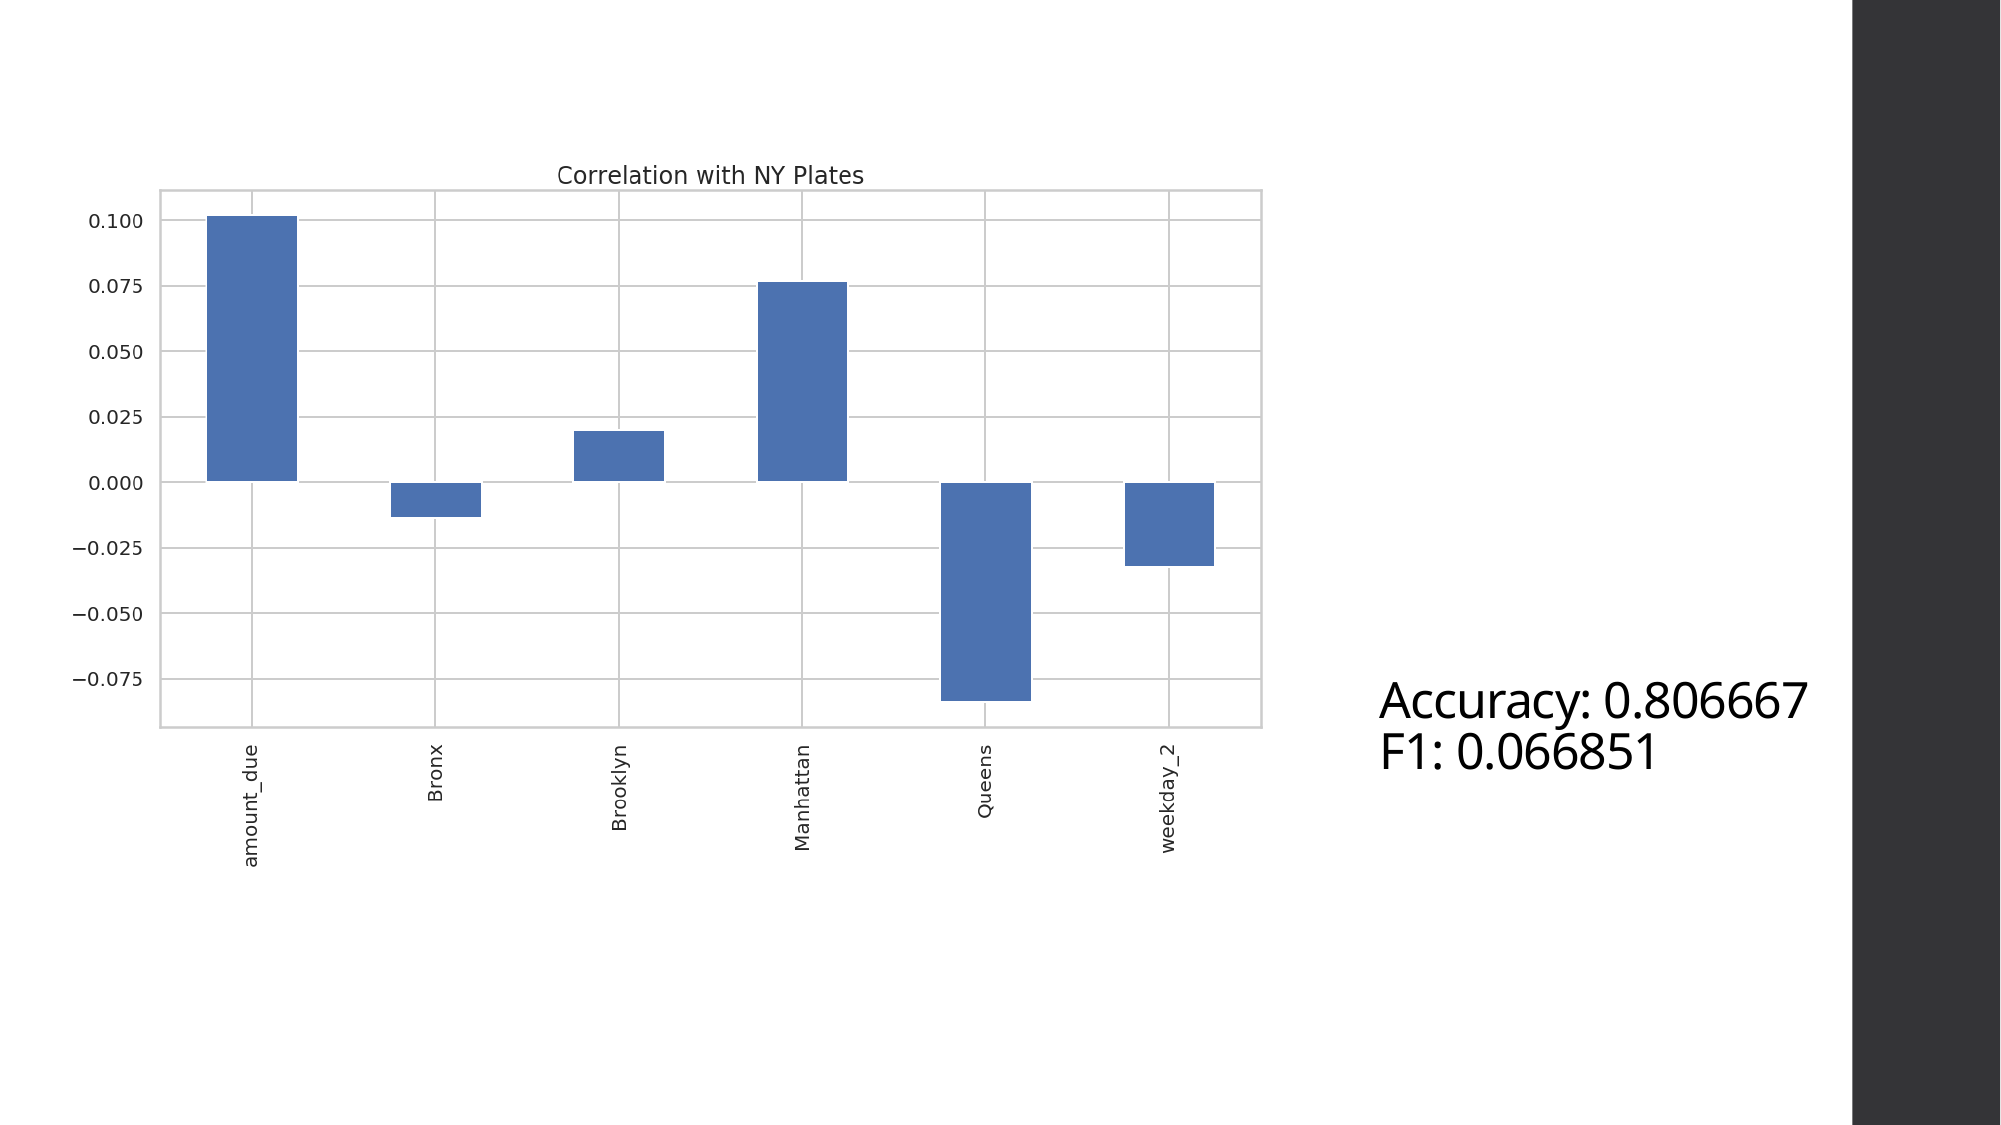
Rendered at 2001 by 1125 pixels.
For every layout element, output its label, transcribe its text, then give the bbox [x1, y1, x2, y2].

title Accuracy: 0.806667 F1: 0.066851 [1364, 124, 1825, 788]
picture [64, 157, 1267, 872]
